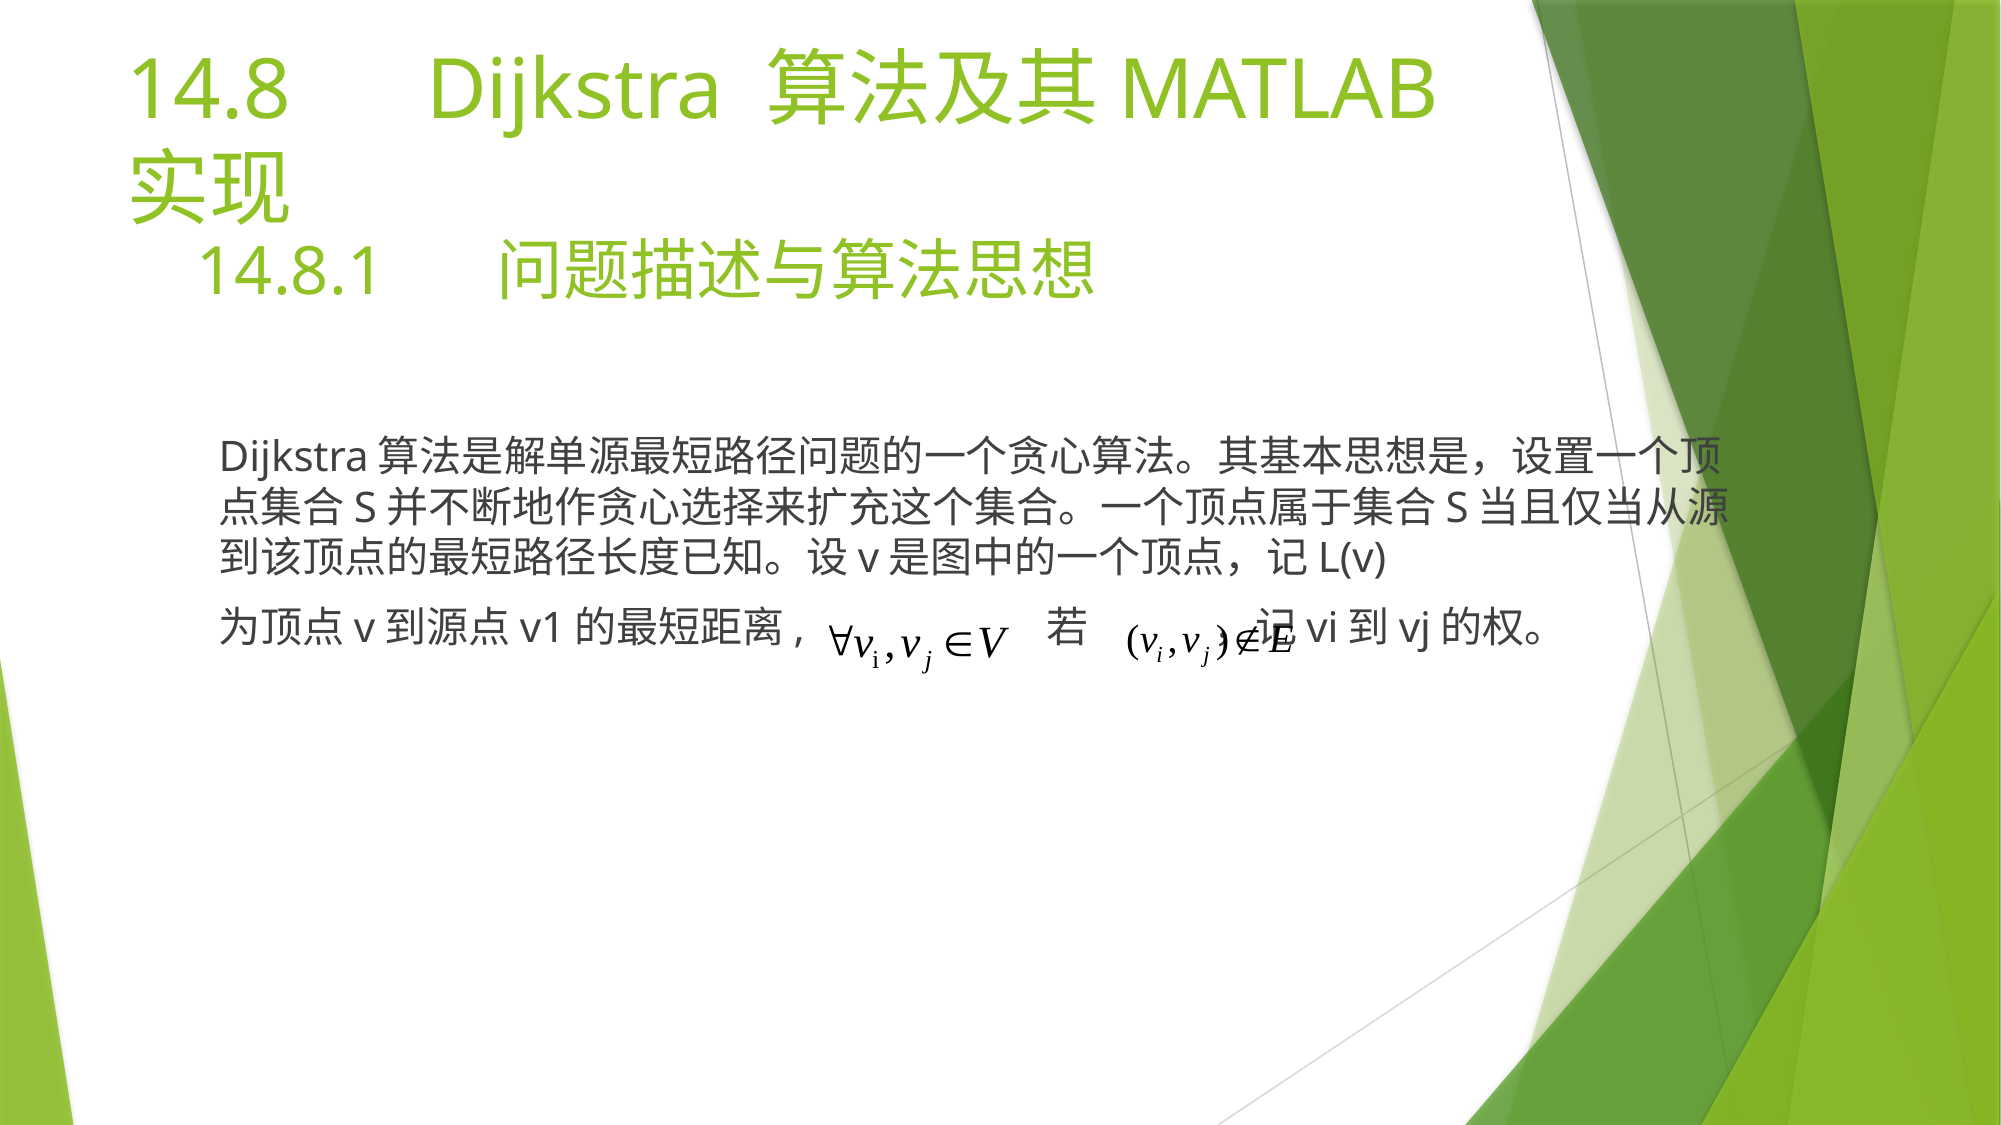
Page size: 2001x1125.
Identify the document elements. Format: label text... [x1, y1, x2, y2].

list Dijkstra算法是解单源最短路径问题的一个贪心算法。其基本思想是，设置一个顶点集合S并不断地作贪心选择来扩充这个集合。一个顶点属于集合S当且仅当从源到该顶点的最短路径长度已知。设v是图中的一个顶点，记L(v) 为顶点v到源点v1的最短距离, 若 ，记vi到vj的权。 [203, 422, 1765, 735]
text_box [815, 612, 1020, 684]
text_box 14.8.1 问题描述与算法思想 [181, 220, 1592, 438]
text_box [1120, 612, 1302, 677]
title 14.8 Dijkstra 算法及其MATLAB实现 [111, 27, 1522, 245]
